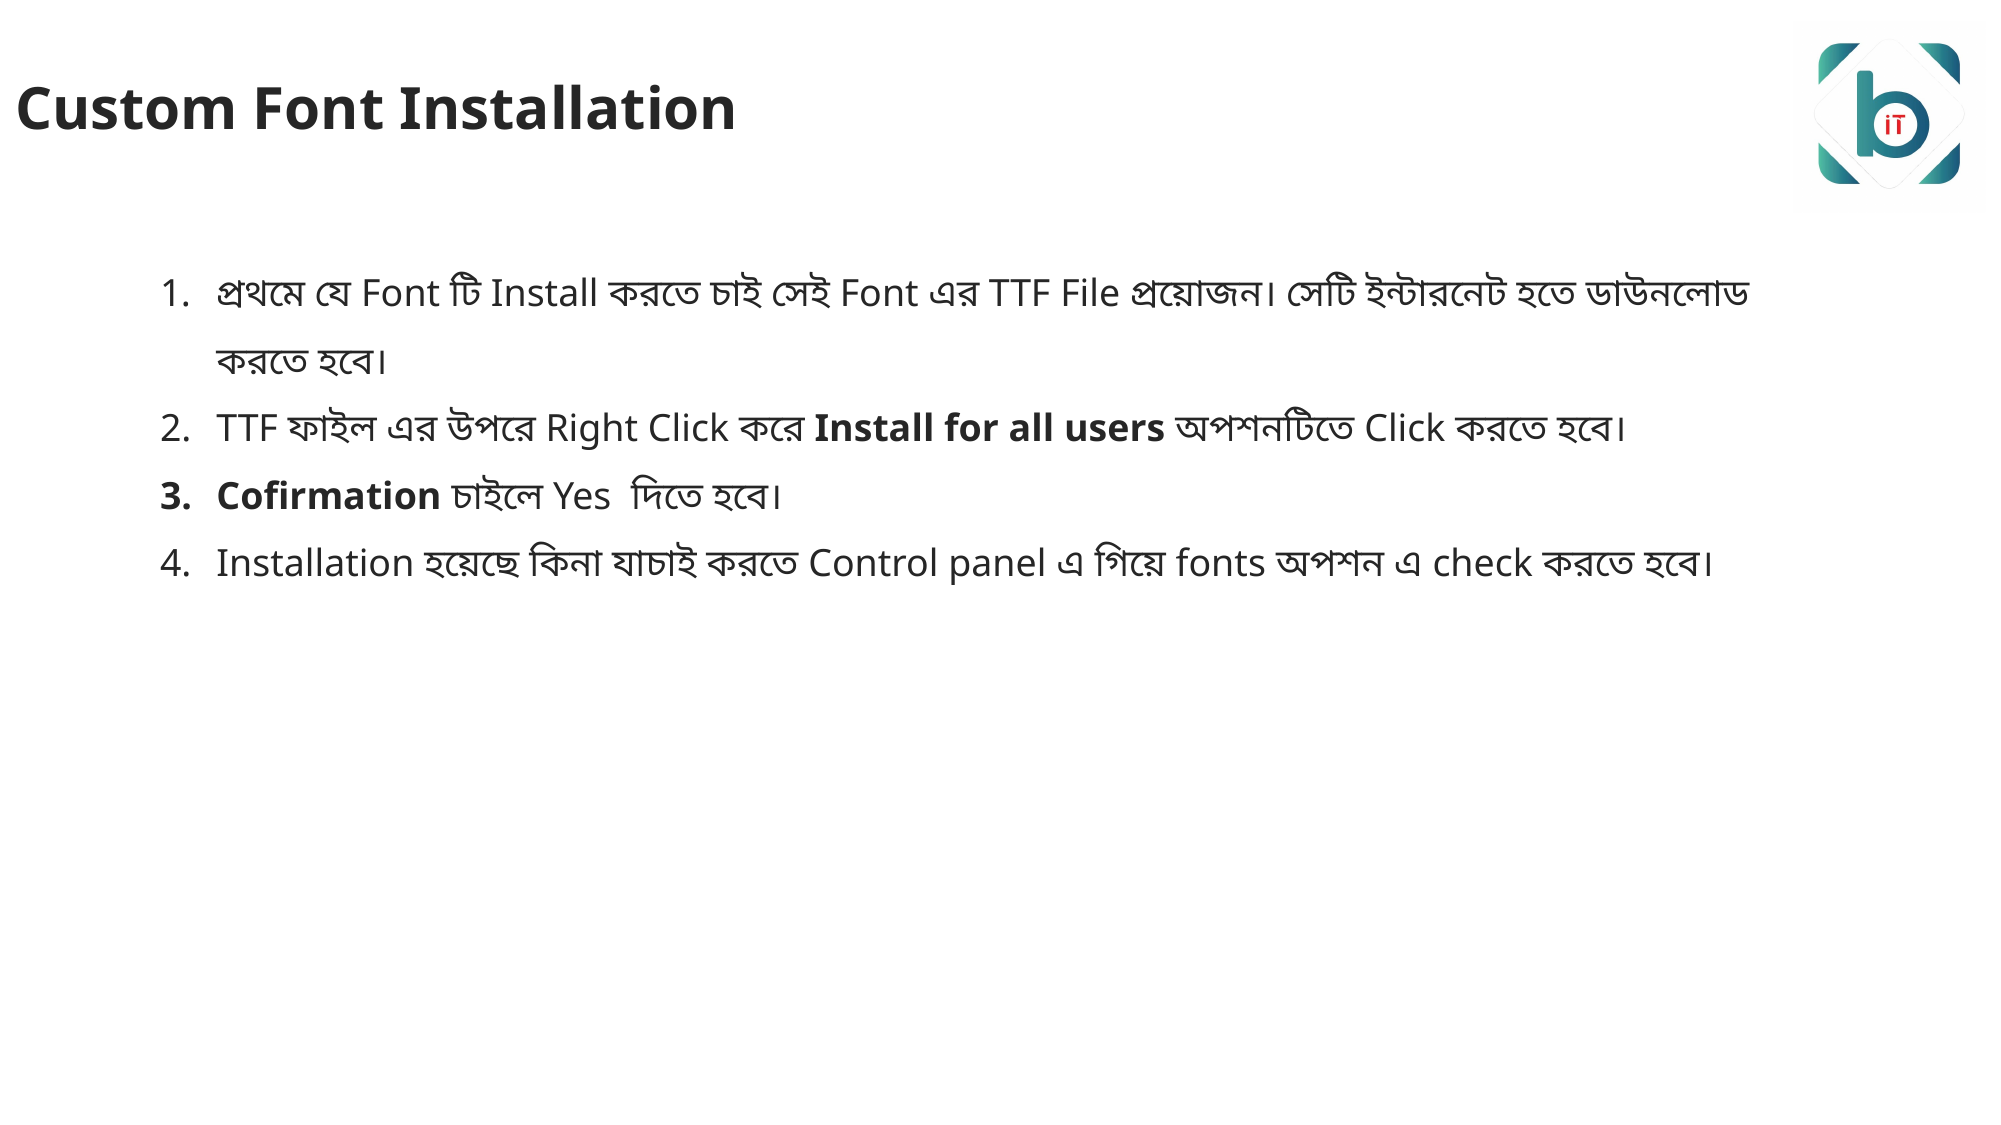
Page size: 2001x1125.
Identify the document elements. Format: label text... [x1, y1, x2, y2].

picture [1793, 21, 1986, 213]
text_box প্রথমে যে Font টি Install করতে চাই সেই Font এর TTF File প্রয়োজন। সেটি ইন্টারনেট হতে ডাউনলোড করতে হবে। TTF ফাইল এর উপরে Right Click করে Install for all users অপশনটিতে Click করতে হবে। Cofirmation চাইলে Yes দিতে হবে। Installation হয়েছে কিনা যাচাই করতে Control panel এ গিয়ে fonts অপশন এ check করতে হবে। [145, 239, 1855, 592]
text_box Custom Font Installation [0, 64, 753, 149]
